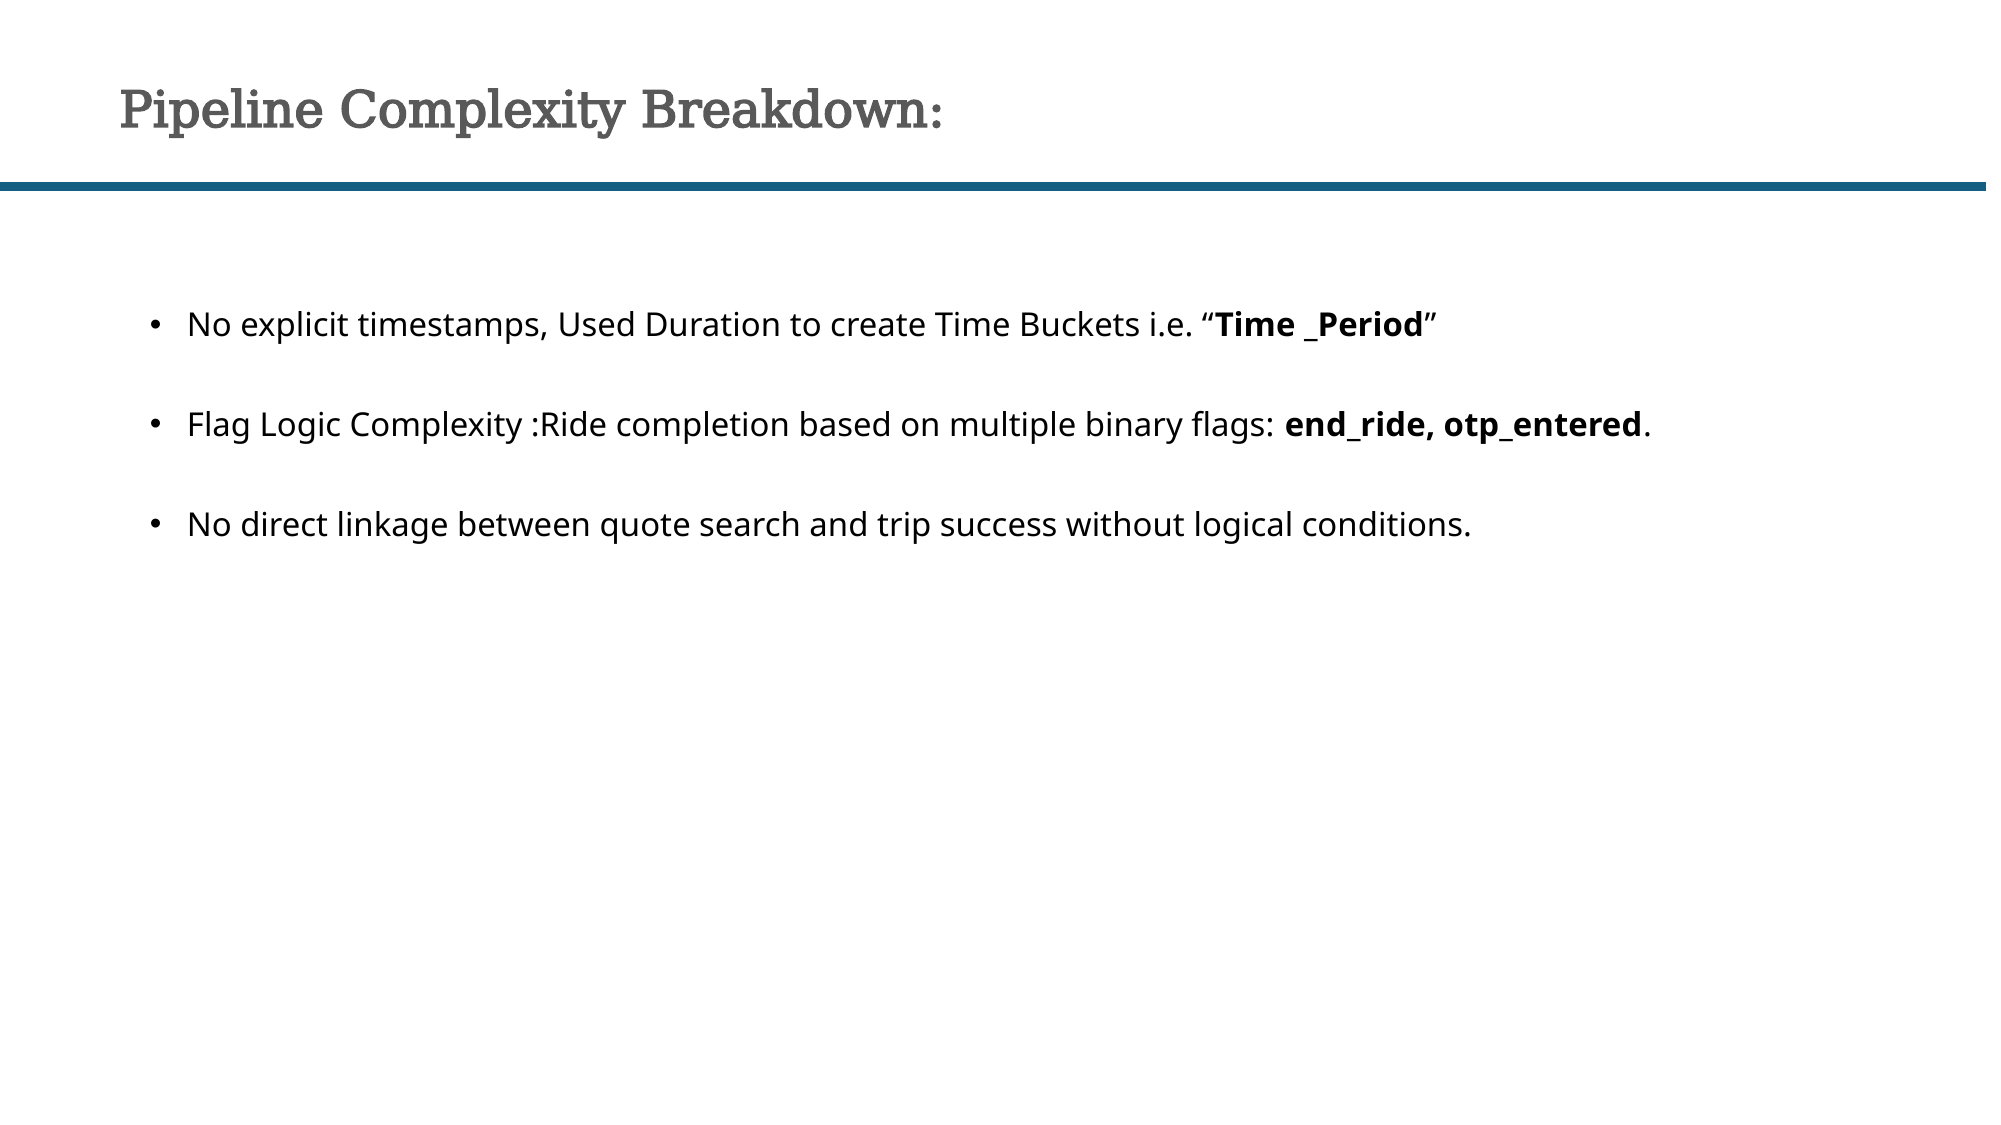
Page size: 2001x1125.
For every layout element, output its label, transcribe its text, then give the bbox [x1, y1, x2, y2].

title Pipeline Complexity Breakdown: [104, 61, 1069, 153]
list No explicit timestamps, Used Duration to create Time Buckets i.e. “Time _Period” Flag Logic Complexity :Ride completion based on multiple binary flags: end_ride, otp_entered. No direct linkage between quote search and trip success without logical conditions. [134, 257, 1903, 552]
